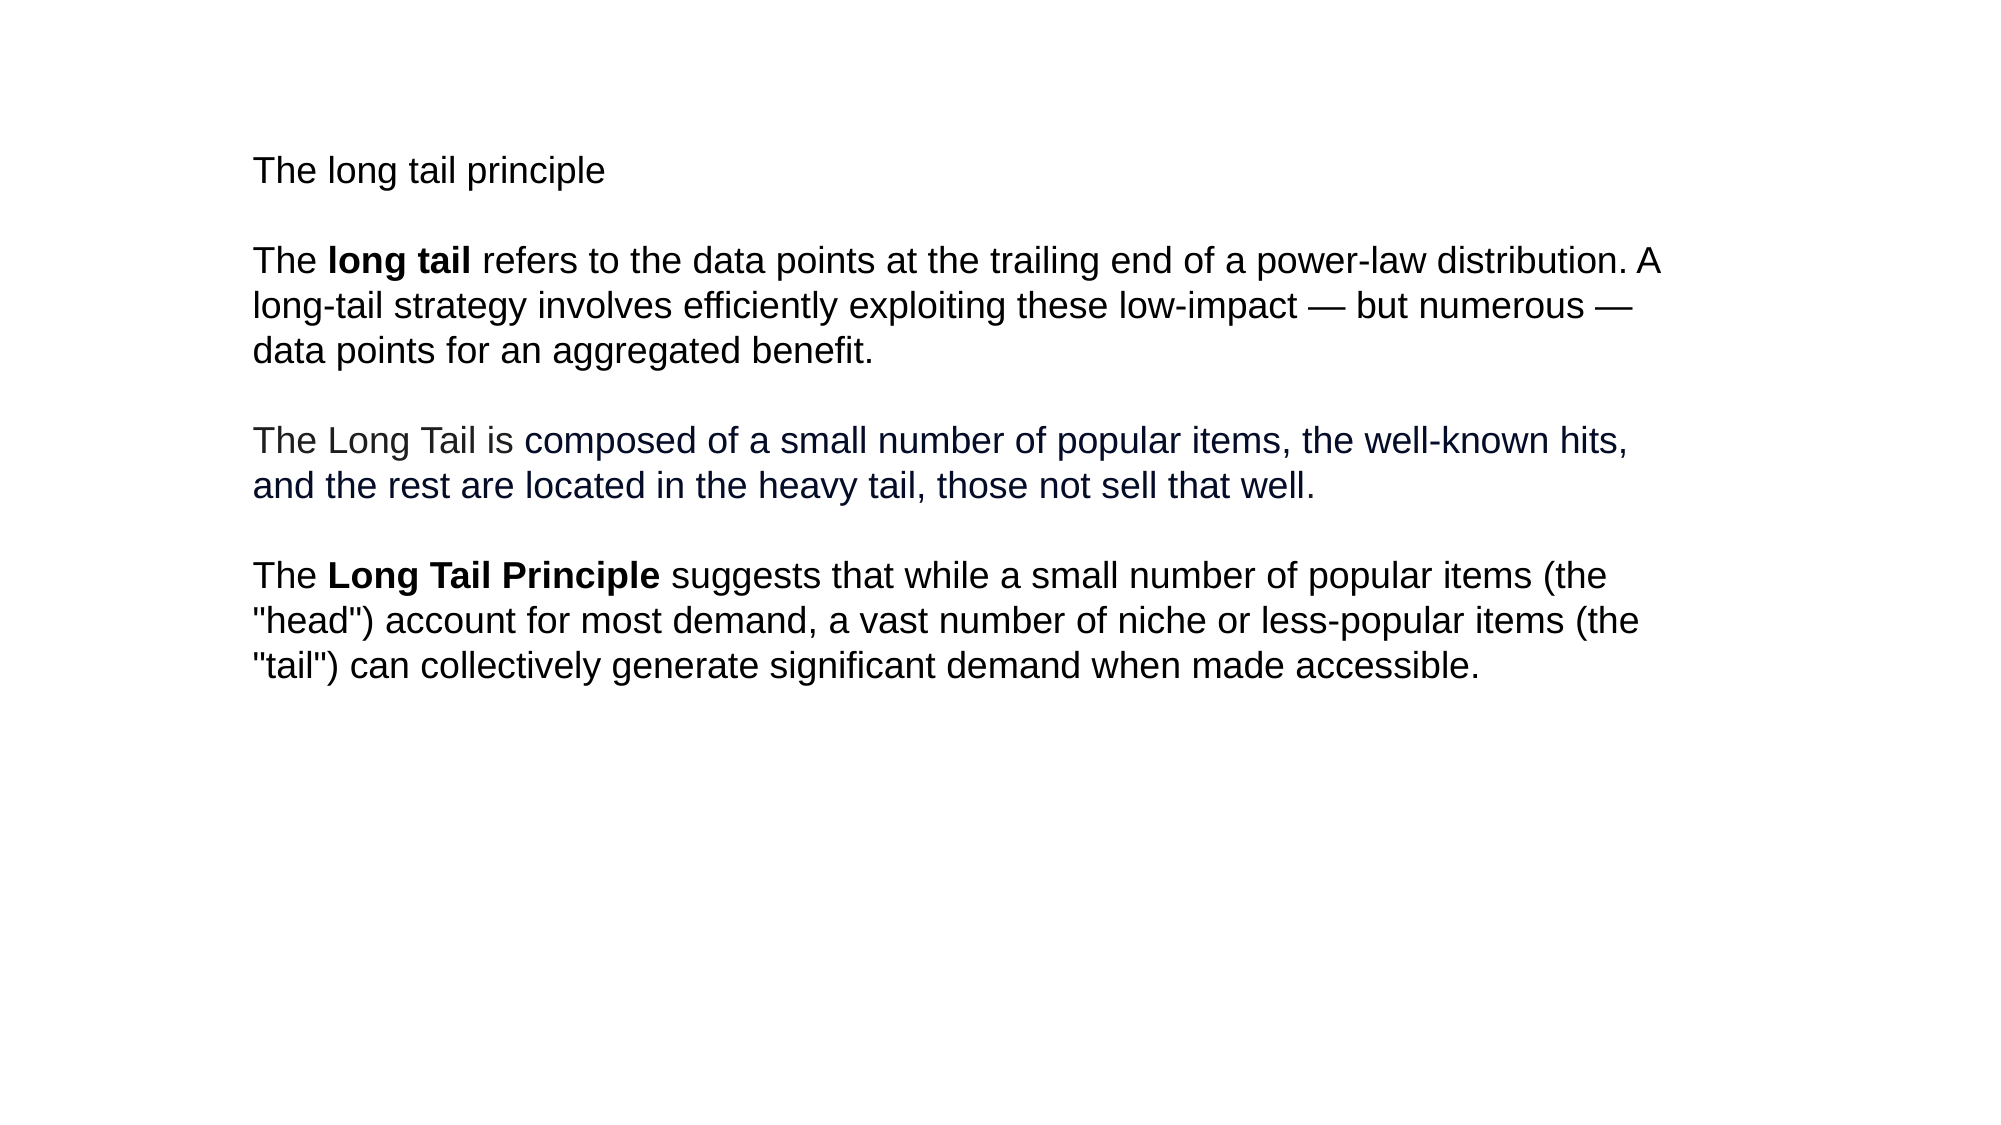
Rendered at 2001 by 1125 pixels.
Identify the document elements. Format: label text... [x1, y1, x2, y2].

text_box The long tail principle The long tail refers to the data points at the trailing end of a power-law distribution. A long-tail strategy involves efficiently exploiting these low-impact — but numerous — data points for an aggregated benefit. The Long Tail is composed of a small number of popular items, the well-known hits, and the rest are located in the heavy tail, those not sell that well. The Long Tail Principle suggests that while a small number of popular items (the "head") account for most demand, a vast number of niche or less-popular items (the "tail") can collectively generate significant demand when made accessible. [237, 138, 1697, 739]
